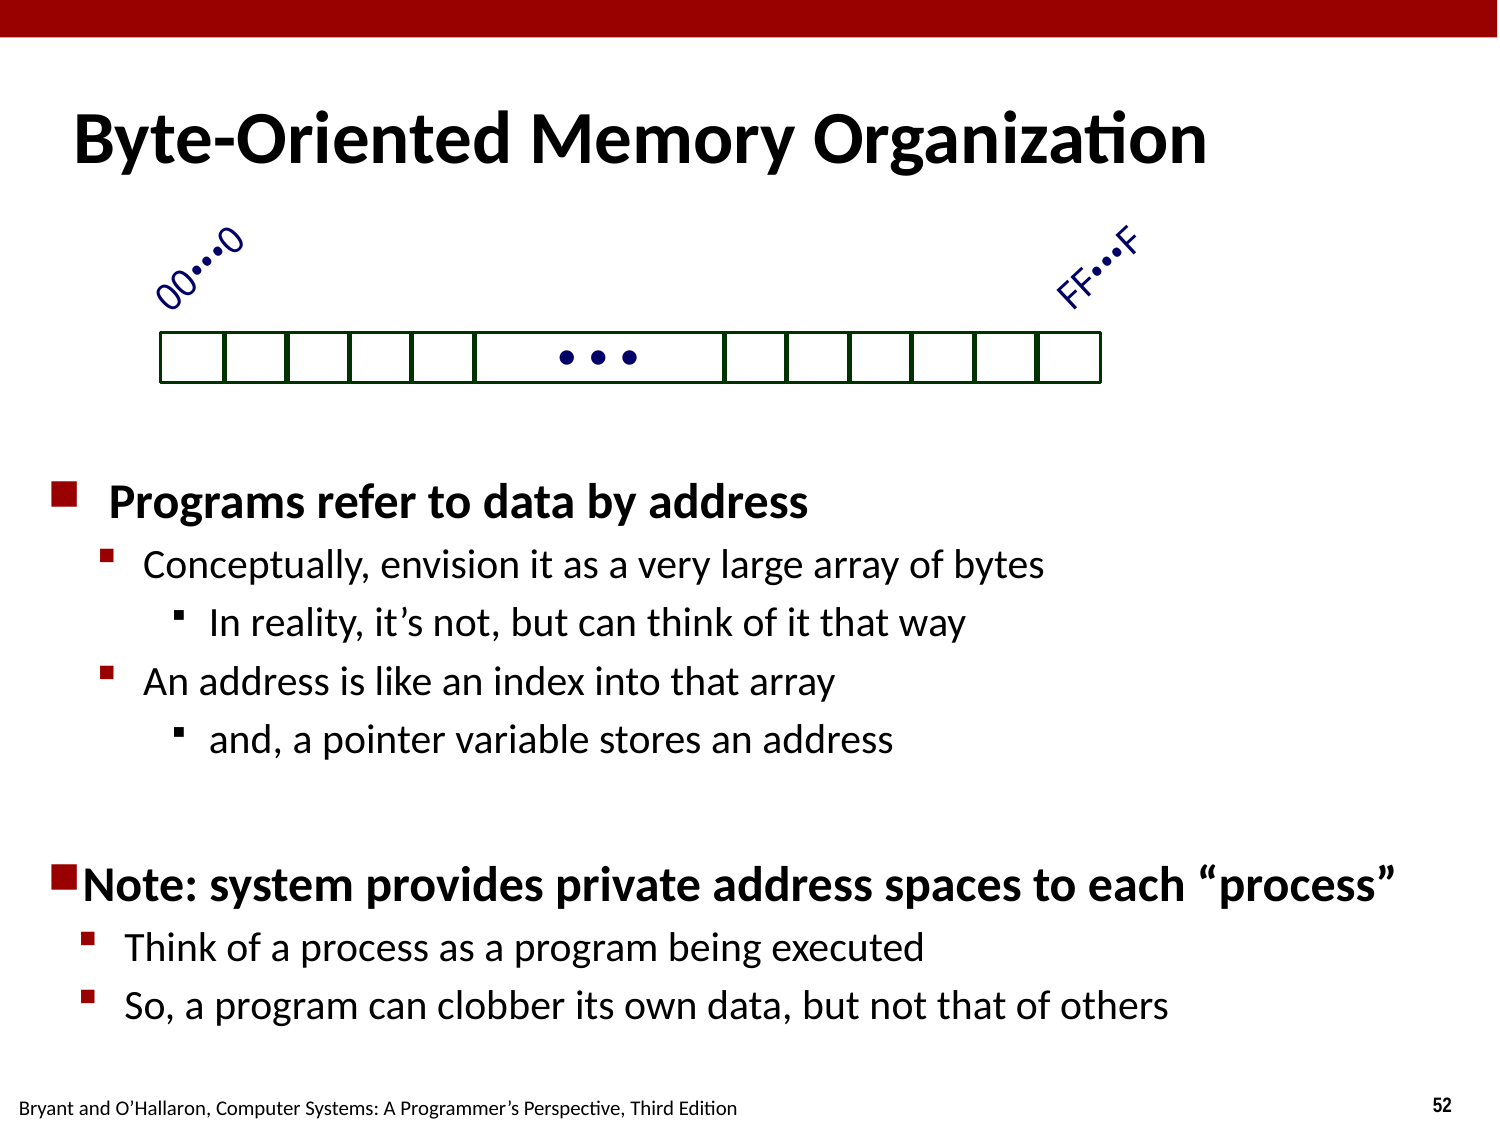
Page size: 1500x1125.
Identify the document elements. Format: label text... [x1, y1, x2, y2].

title Byte-Oriented Memory Organization [58, 71, 1305, 197]
list Programs refer to data by address Conceptually, envision it as a very large array of bytes In reality, it’s not, but can think of it that way An address is like an index into that array and, a pointer variable stores an address Note: system provides private address spaces to each “process” Think of a process as a program being executed So, a program can clobber its own data, but not that of others [37, 460, 1463, 1076]
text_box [124, 196, 1178, 401]
